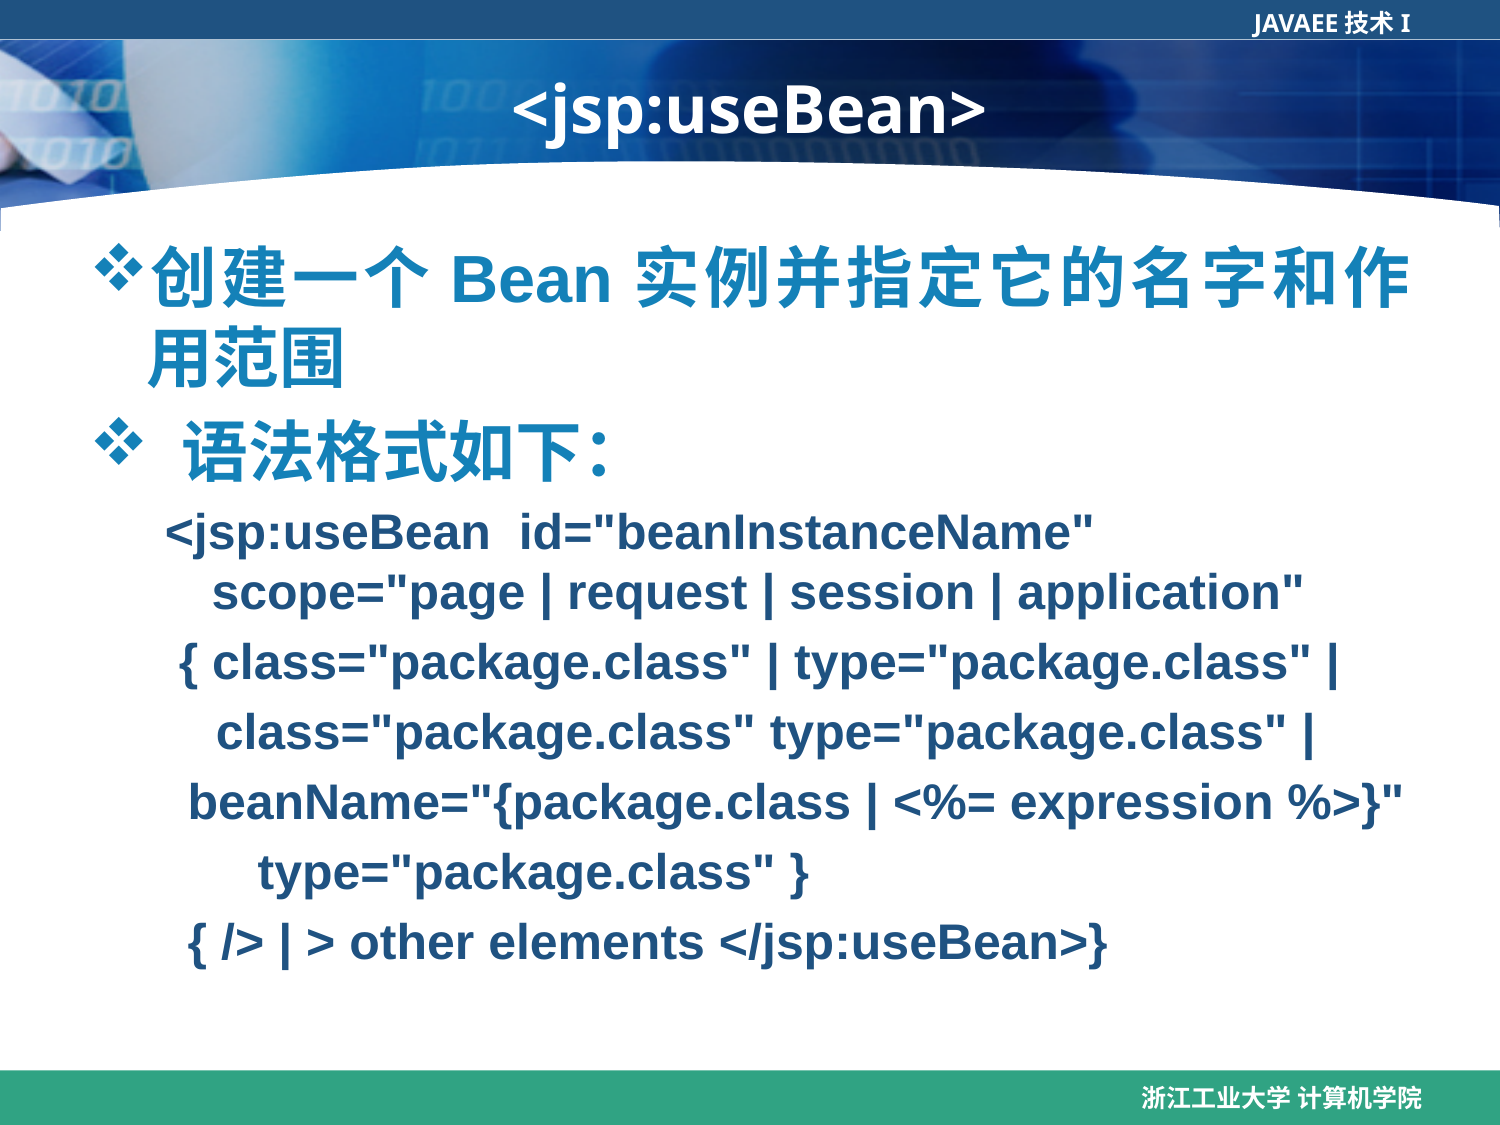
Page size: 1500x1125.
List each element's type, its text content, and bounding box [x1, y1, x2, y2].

title <jsp:useBean> [74, 52, 1426, 163]
list 创建一个Bean实例并指定它的名字和作用范围 语法格式如下： <jsp:useBean id="beanInstanceName" scope="page | request | session | application" { class="package.class" | type="package.class" | class="package.class" type="package.class" | beanName="{package.class | <%= expression %>}" type="package.class" } { /> | > other elements </jsp:useBean>} [74, 228, 1426, 1038]
picture [0, 40, 1500, 208]
